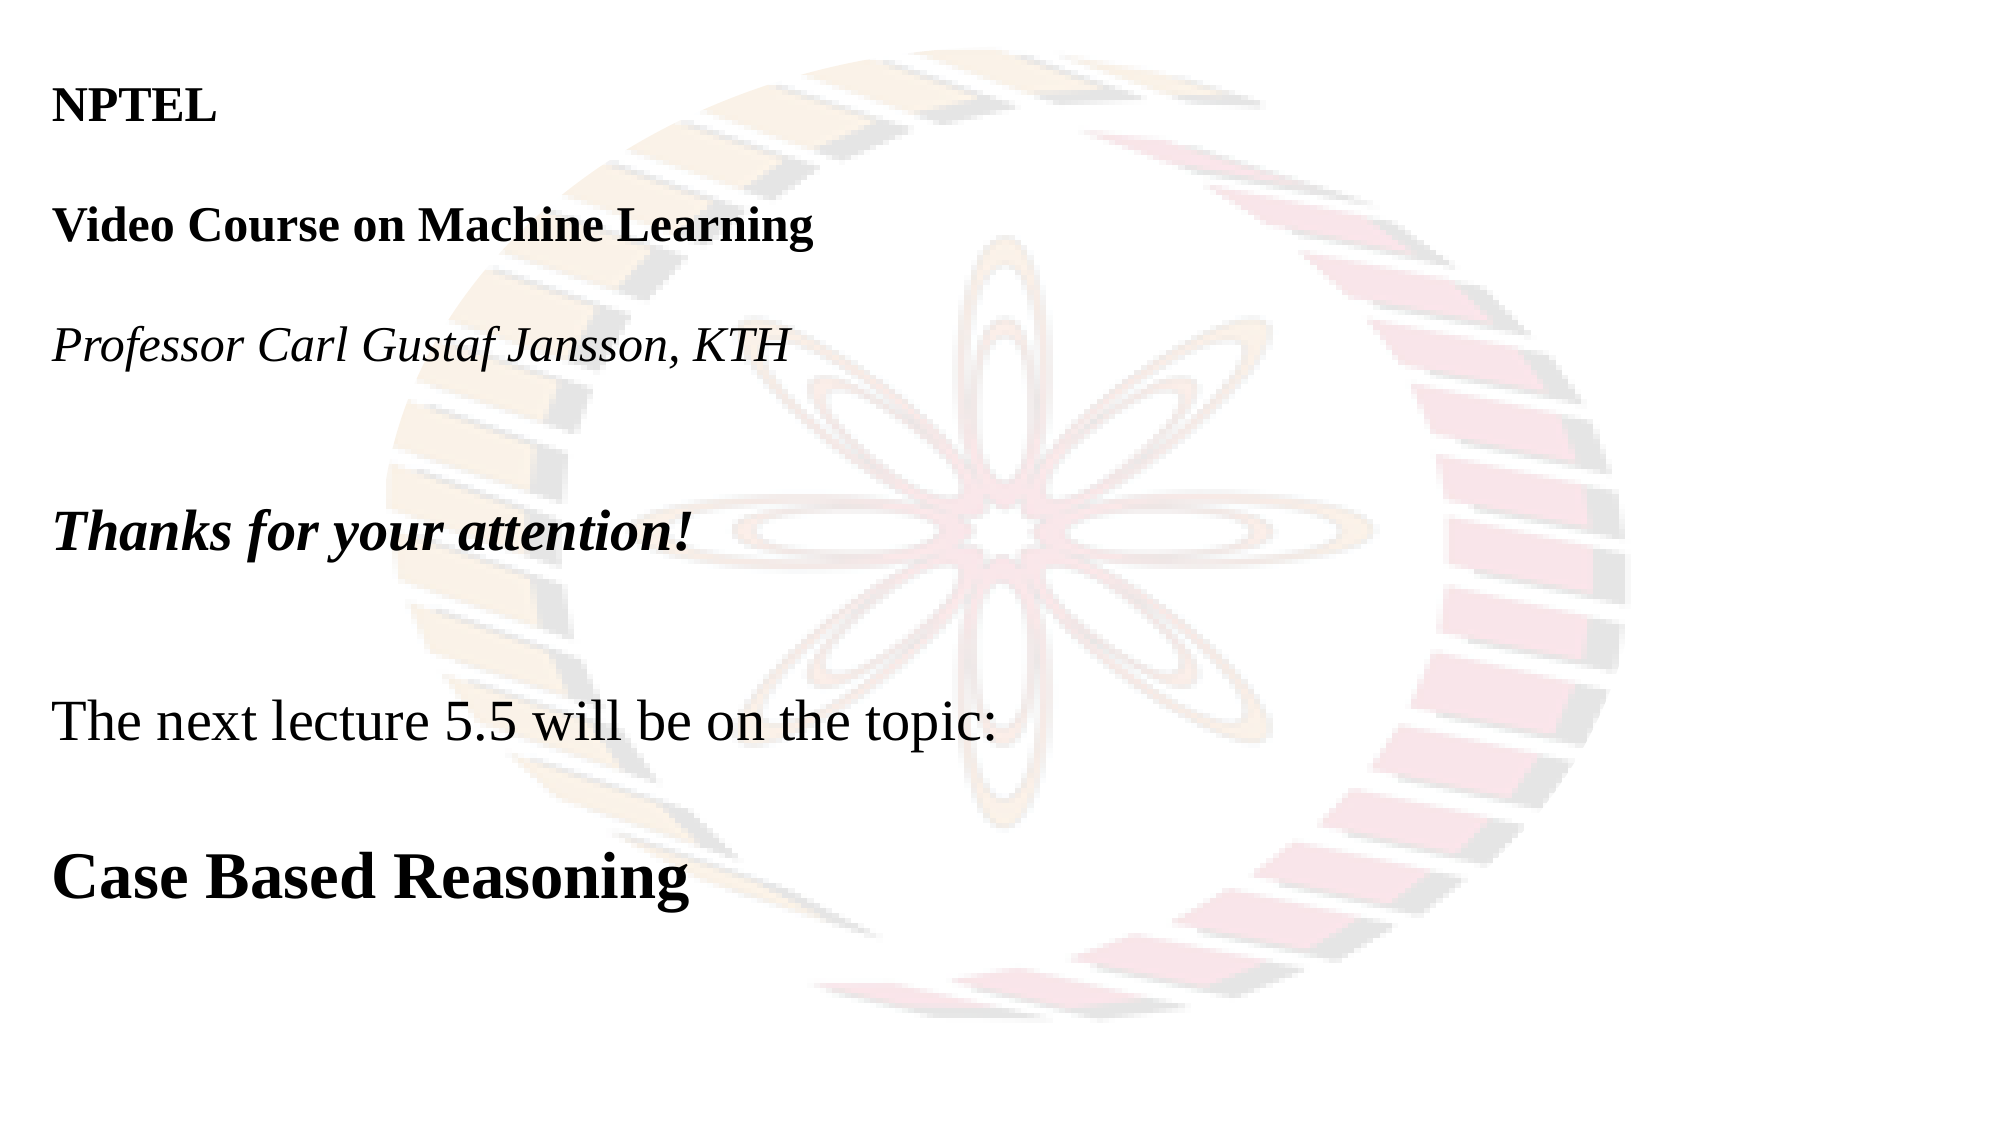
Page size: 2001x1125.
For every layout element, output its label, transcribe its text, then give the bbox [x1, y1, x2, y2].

text_box NPTEL Video Course on Machine Learning Professor Carl Gustaf Jansson, KTH Thanks for your attention! The next lecture 5.5 will be on the topic: Case Based Reasoning [37, 64, 1142, 999]
